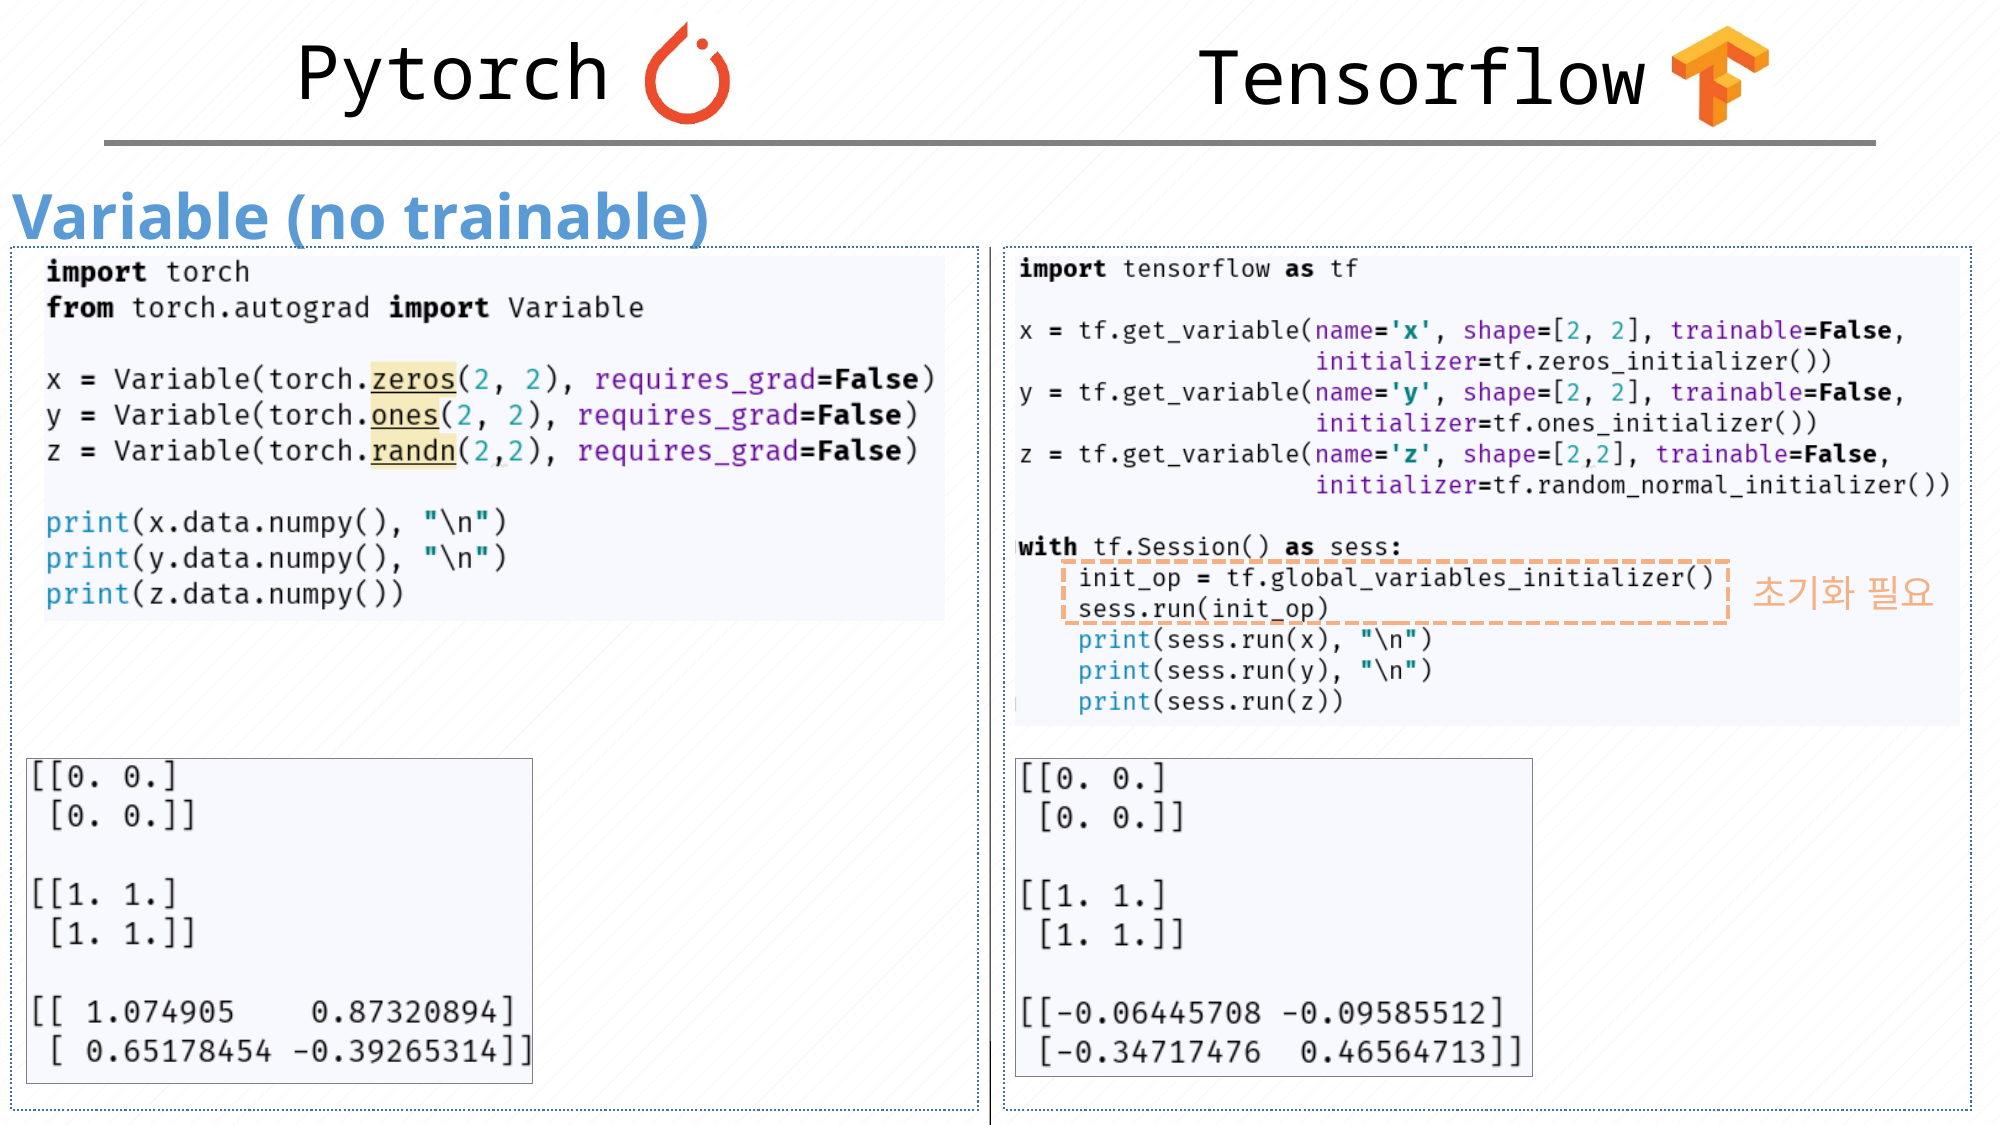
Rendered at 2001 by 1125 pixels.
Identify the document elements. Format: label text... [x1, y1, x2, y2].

text_box [10, 246, 979, 1111]
picture [1665, 22, 1773, 129]
picture [1015, 758, 1533, 1077]
text_box Tensorflow [1182, 21, 1662, 127]
picture [1015, 256, 1960, 726]
picture [26, 758, 533, 1084]
text_box Variable (no trainable) [0, 132, 726, 260]
text_box [1178, 22, 1665, 129]
text_box [1003, 246, 1972, 1111]
picture [44, 256, 945, 621]
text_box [278, 14, 747, 133]
